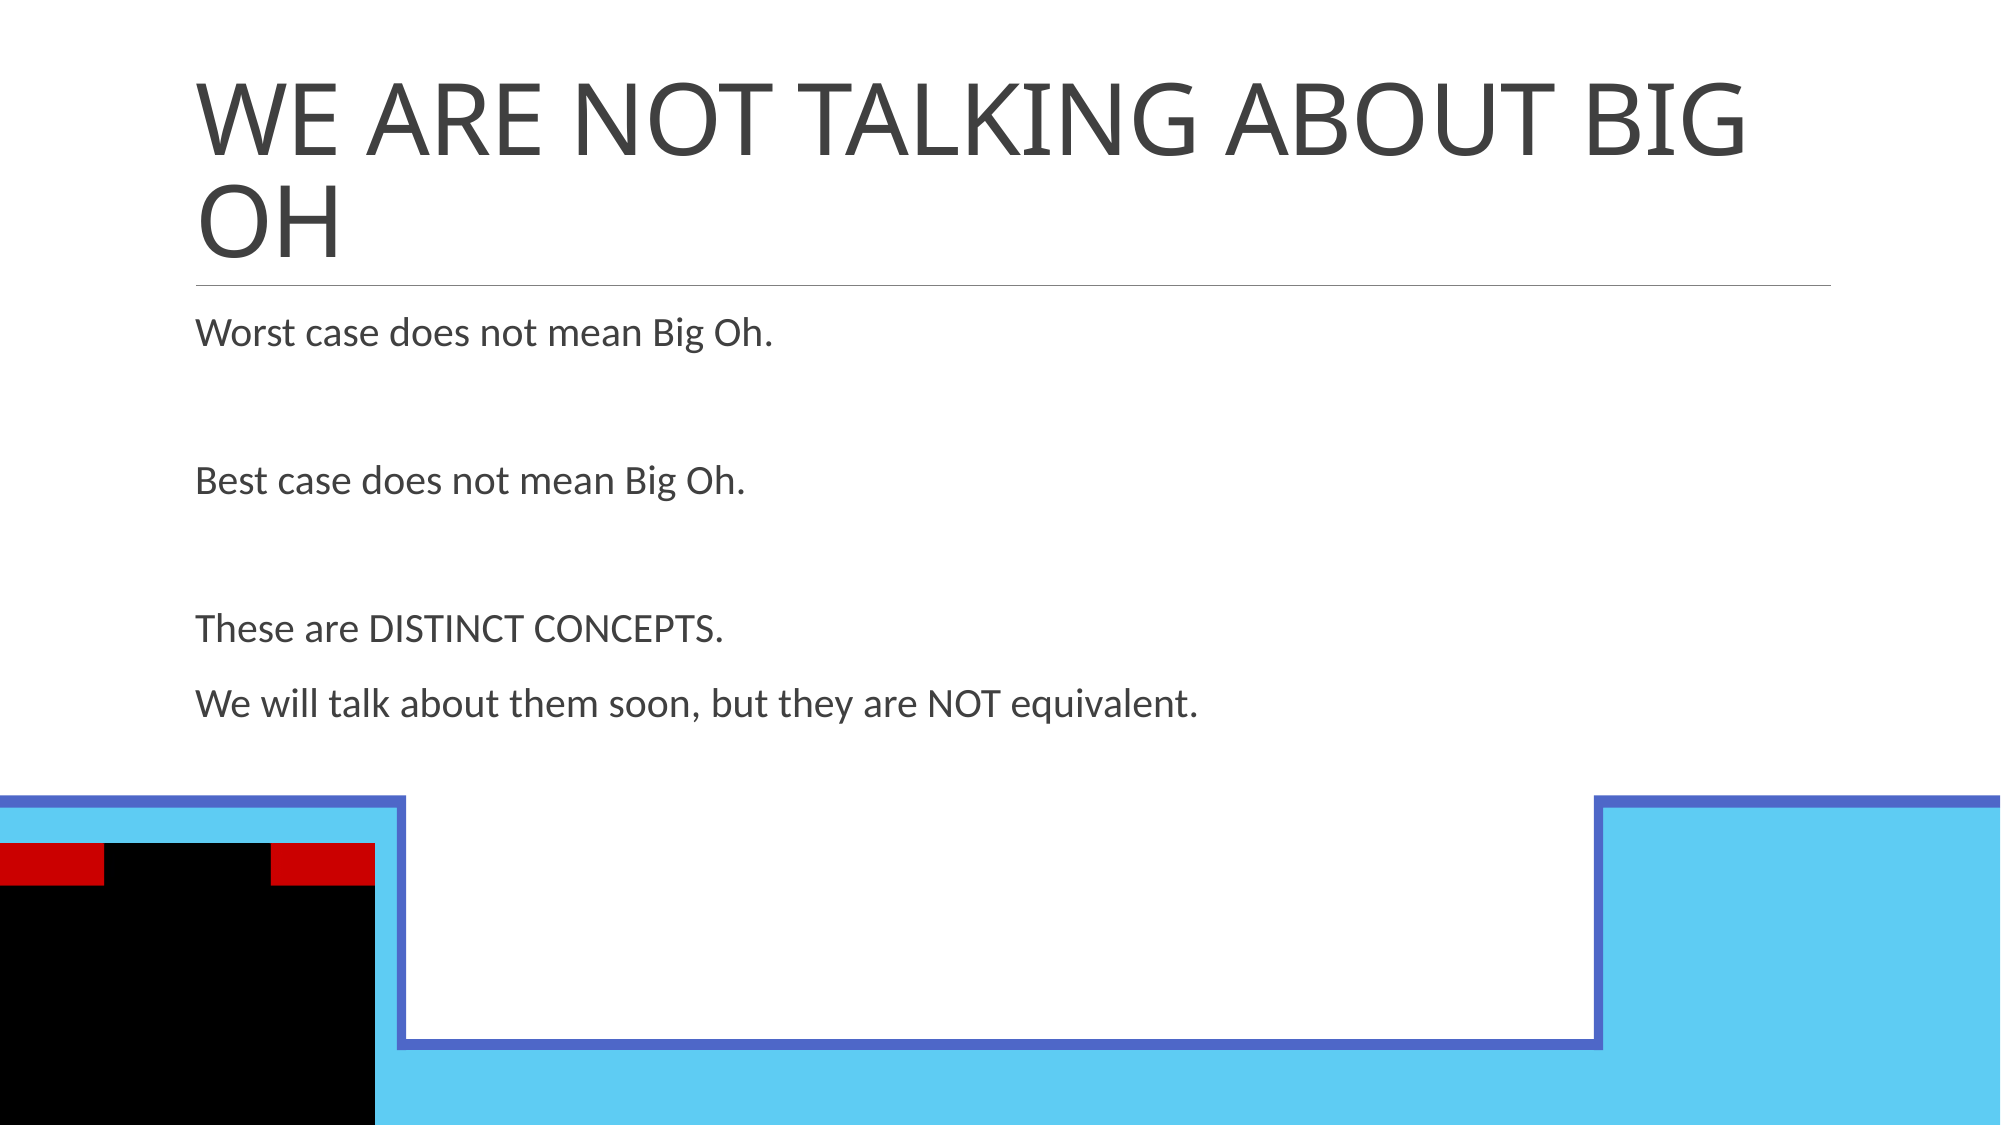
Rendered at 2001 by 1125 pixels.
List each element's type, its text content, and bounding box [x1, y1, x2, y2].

title WE ARE NOT TALKING ABOUT BIG OH [180, 47, 1830, 285]
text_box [0, 843, 376, 1125]
list Worst case does not mean Big Oh. Best case does not mean Big Oh. These are DISTINCT CONCEPTS. We will talk about them soon, but they are NOT equivalent. [180, 302, 1830, 786]
